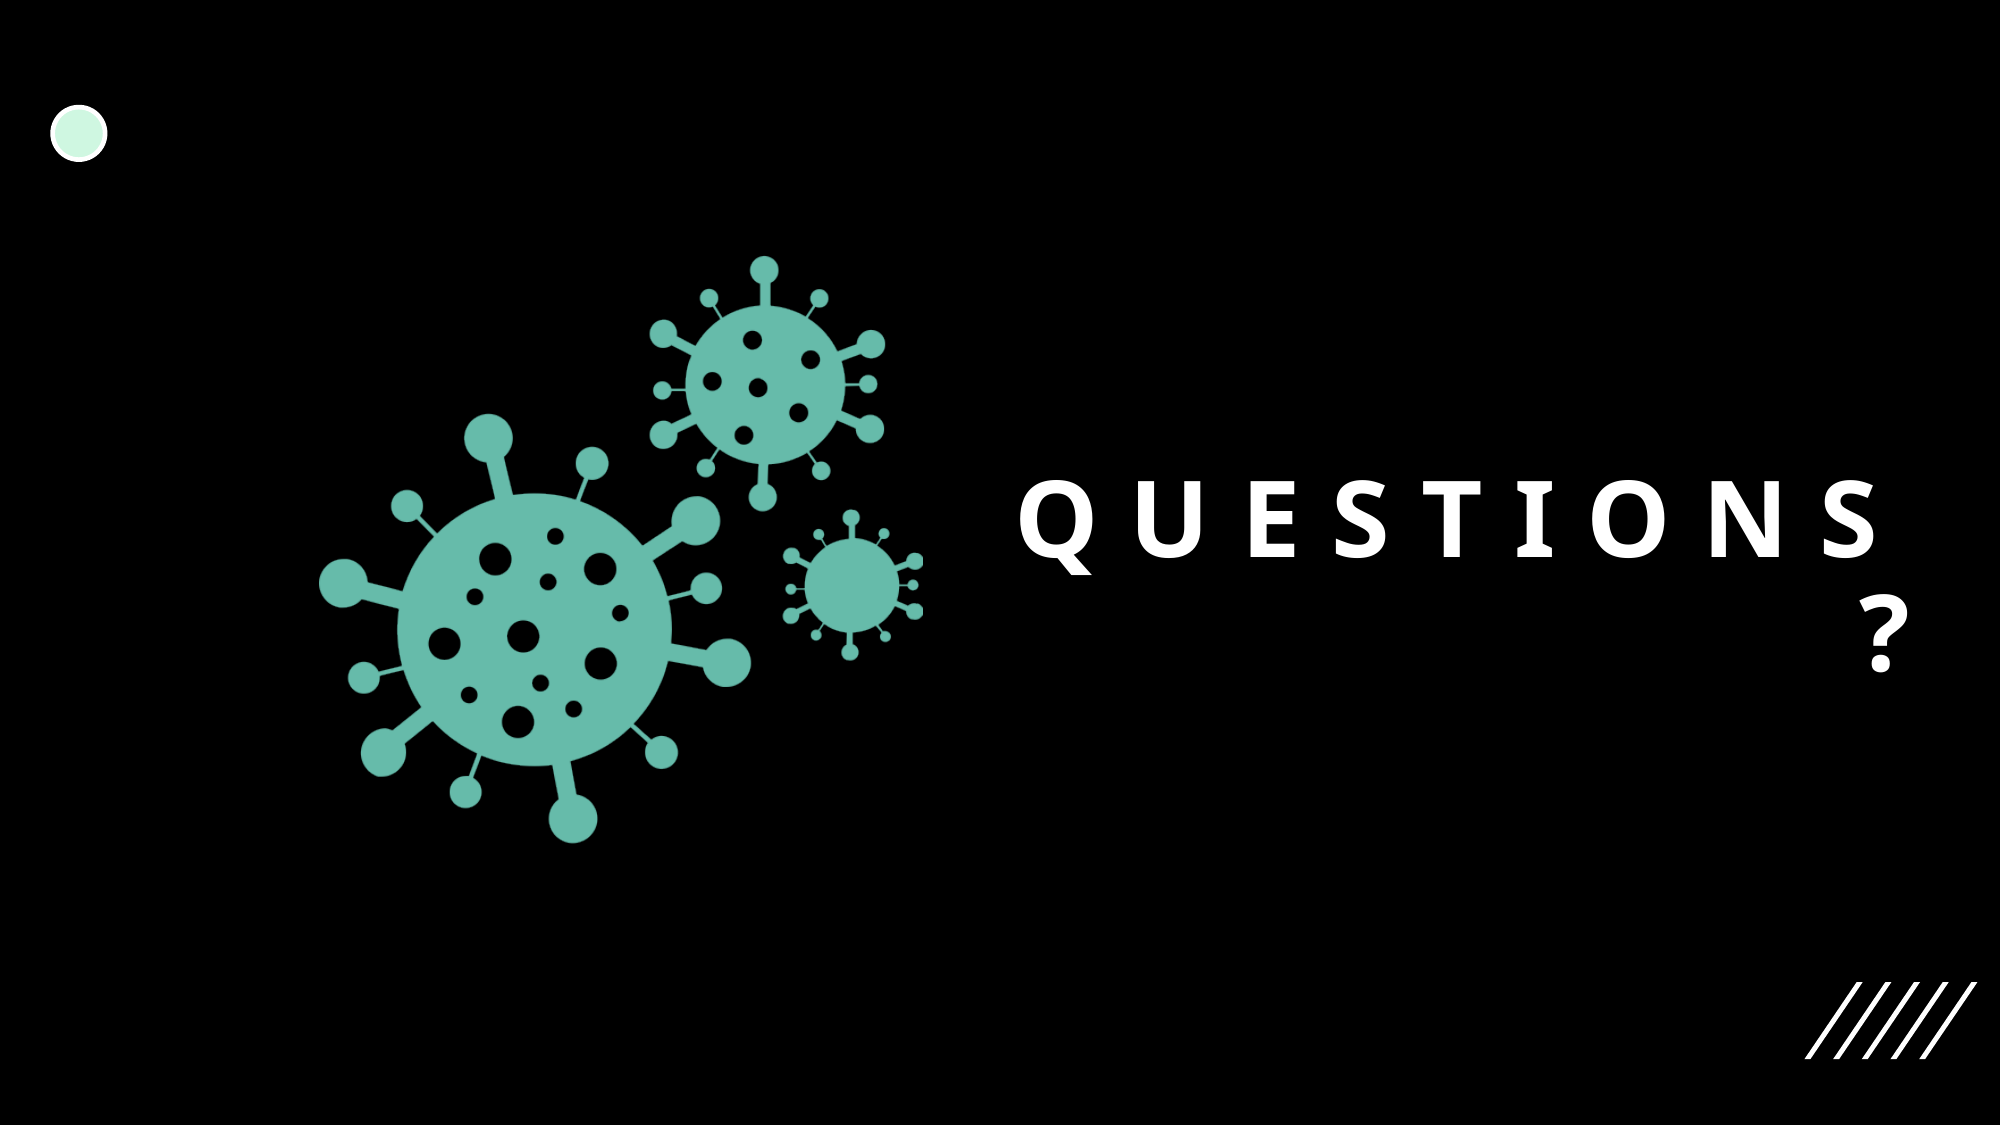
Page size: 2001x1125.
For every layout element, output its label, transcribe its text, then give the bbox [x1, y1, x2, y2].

picture [319, 247, 923, 852]
title QUESTIONS ? [922, 112, 1926, 703]
